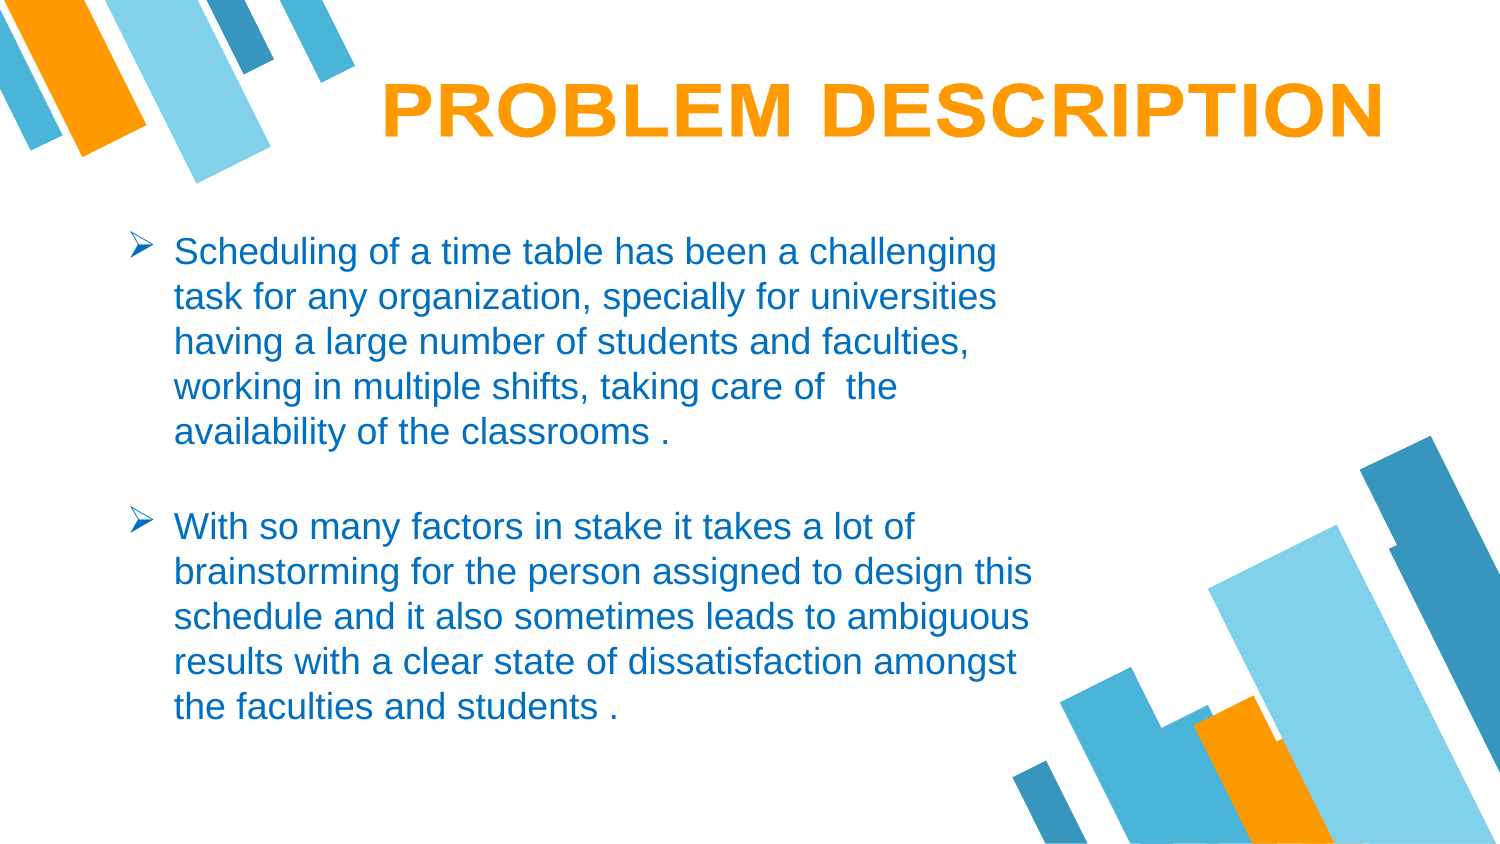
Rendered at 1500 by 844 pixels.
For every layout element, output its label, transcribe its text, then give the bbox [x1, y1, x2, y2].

text_box Scheduling of a time table has been a challenging task for any organization, specially for universities having a large number of students and faculties, working in multiple shifts, taking care of the availability of the classrooms . With so many factors in stake it takes a lot of brainstorming for the person assigned to design this schedule and it also sometimes leads to ambiguous results with a clear state of dissatisfaction amongst the faculties and students . [125, 225, 1074, 727]
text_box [1012, 435, 1500, 844]
text_box [279, 0, 342, 83]
picture [329, 42, 1438, 197]
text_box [3, 0, 271, 184]
